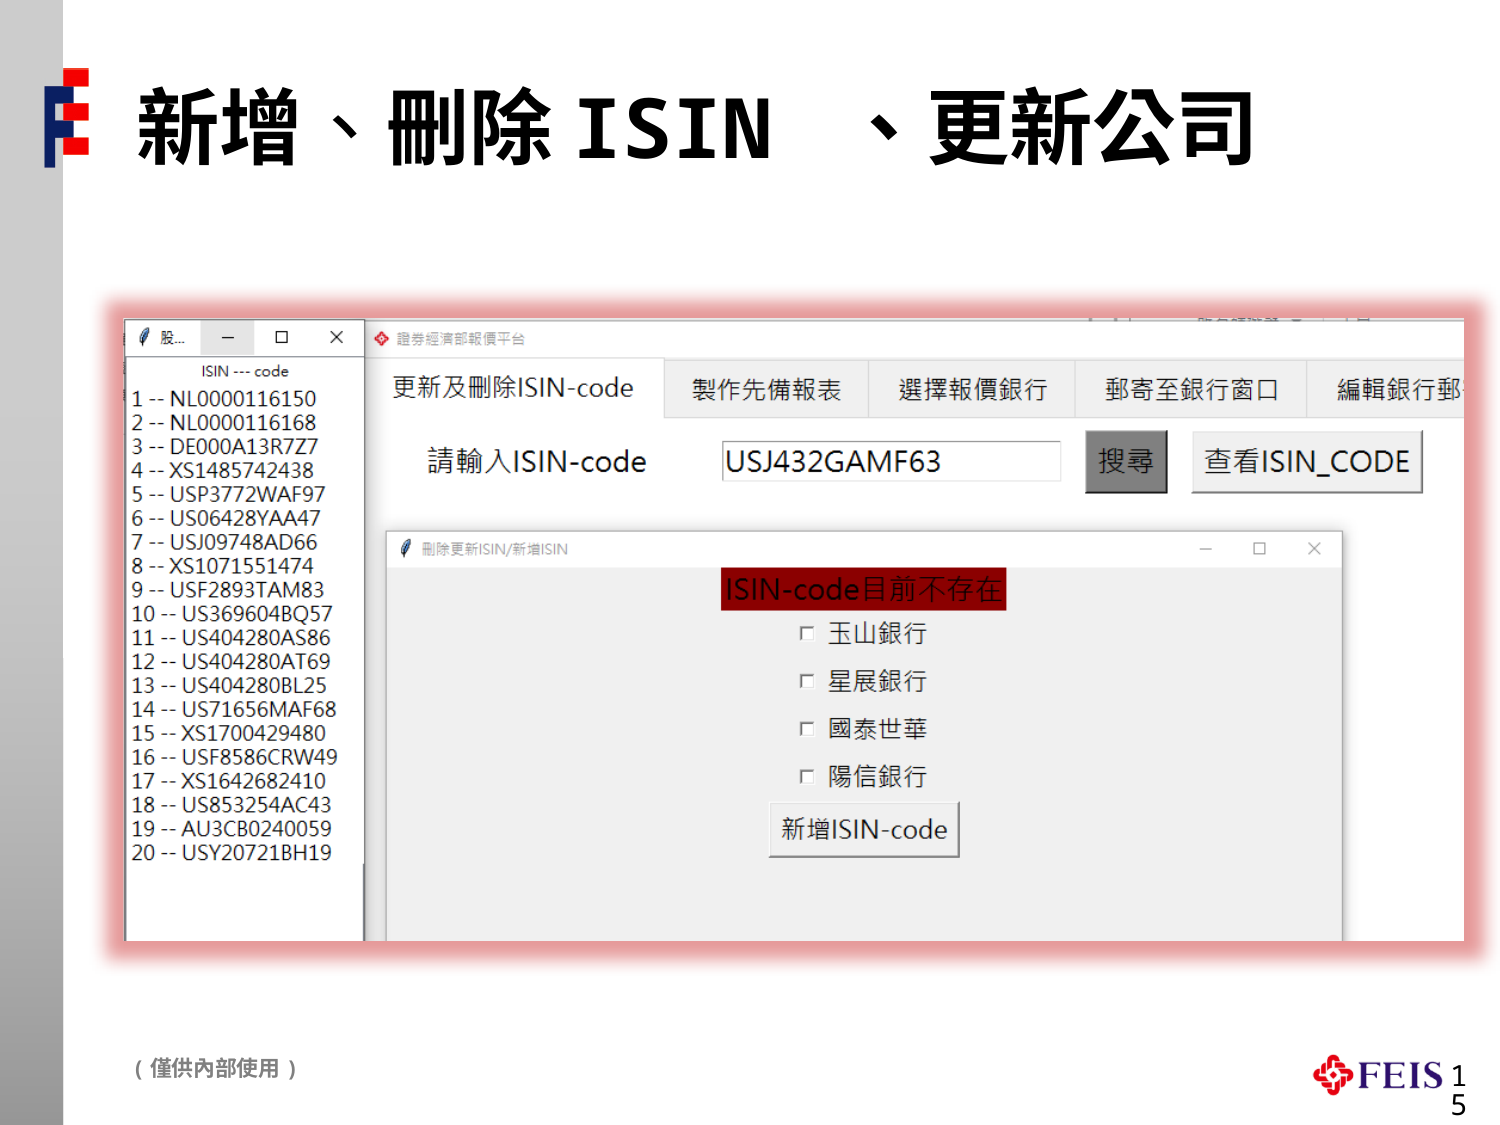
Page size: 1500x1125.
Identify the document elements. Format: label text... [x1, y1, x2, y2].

title 新增、刪除ISIN 、更新公司 [121, 74, 1466, 176]
picture [0, 0, 89, 1125]
picture [1272, 1050, 1434, 1100]
slide_number 15 [1434, 1049, 1499, 1101]
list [123, 318, 1465, 941]
